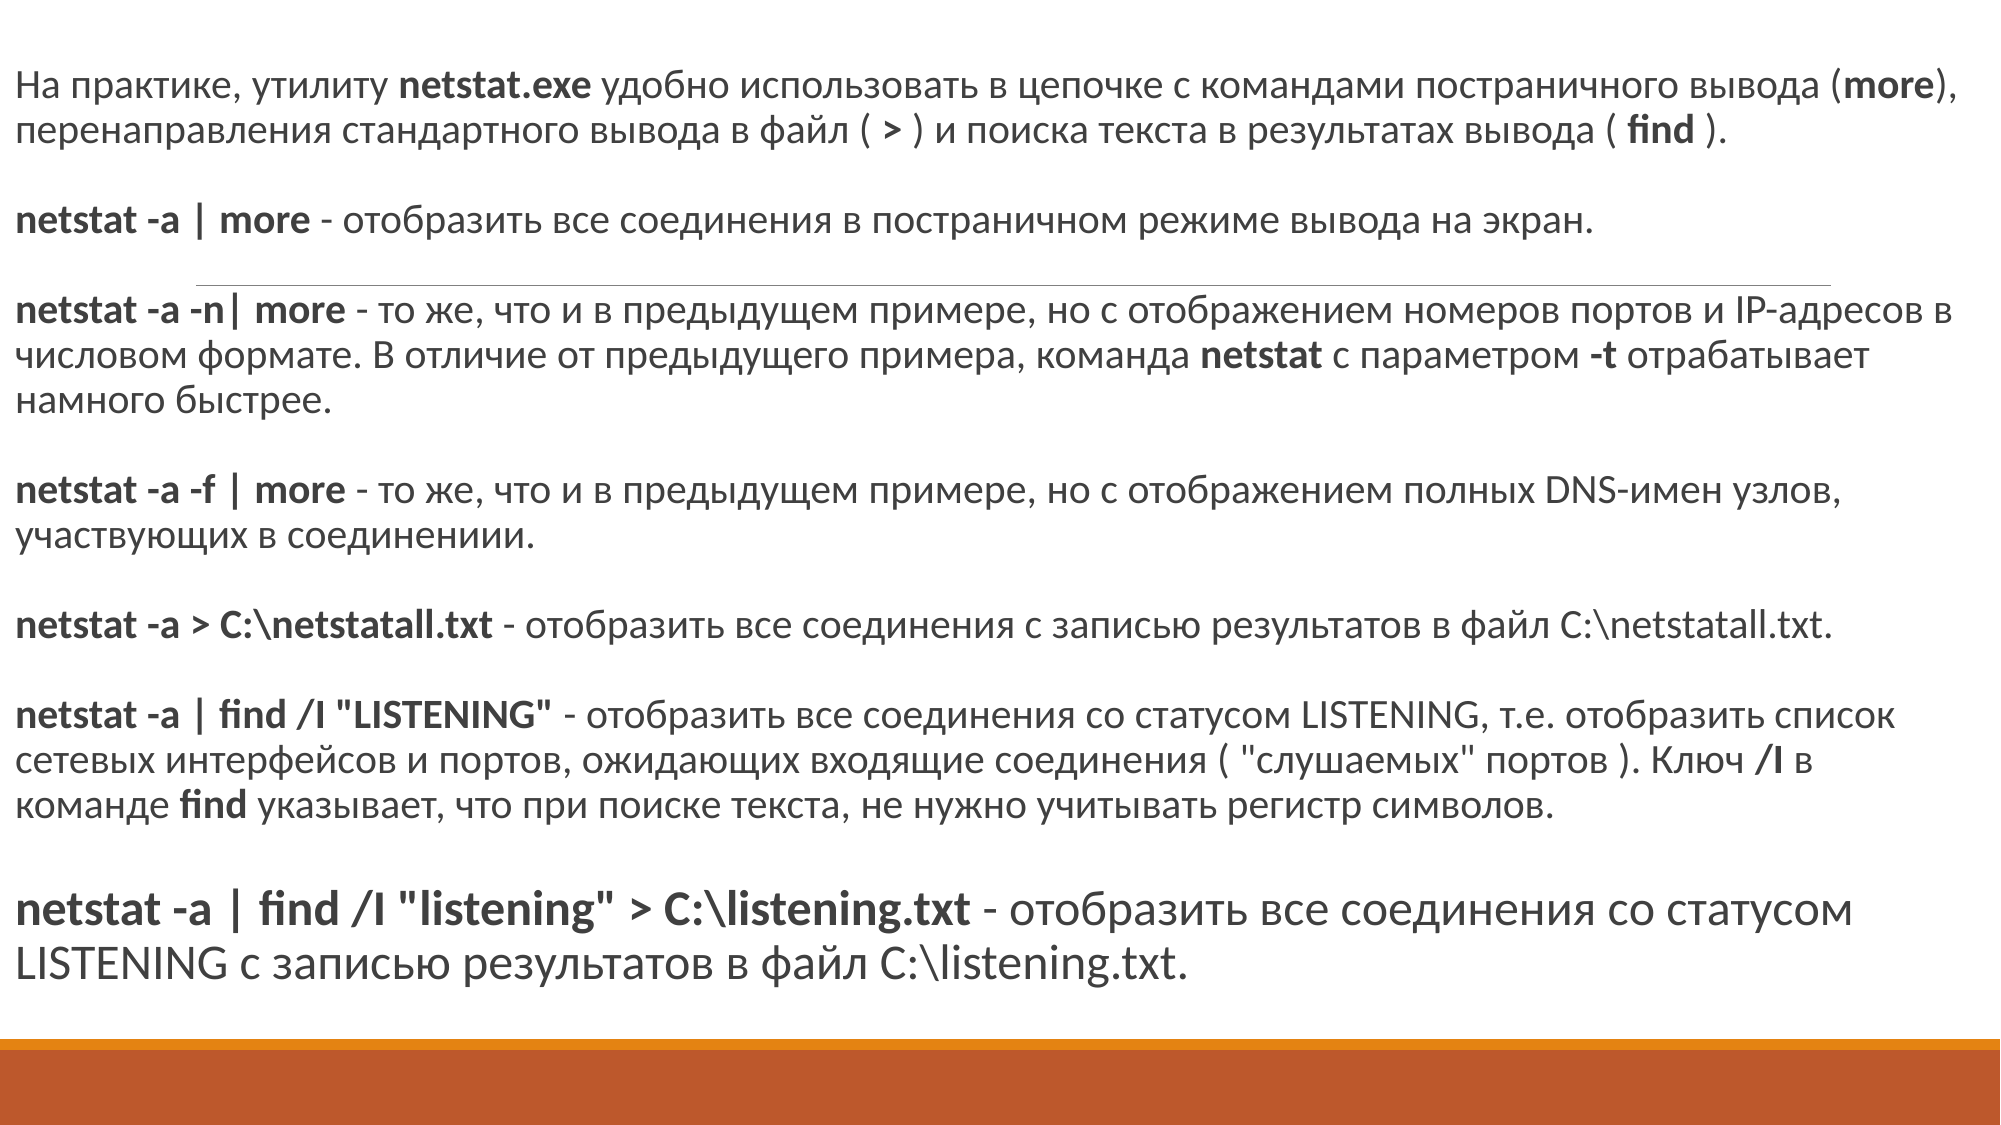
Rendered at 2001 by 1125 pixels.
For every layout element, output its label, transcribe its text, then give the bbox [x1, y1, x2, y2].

list На практике, утилиту netstat.exe удобно использовать в цепочке с командами постраничного вывода (more), перенаправления стандартного вывода в файл ( > ) и поиска текста в результатах вывода ( find ). netstat -a | more - отобразить все соединения в постраничном режиме вывода на экран. netstat -a -n| more - то же, что и в предыдущем примере, но с отображением номеров портов и IP-адресов в числовом формате. В отличие от предыдущего примера, команда netstat с параметром -t отрабатывает намного быстрее. netstat -a -f | more - то же, что и в предыдущем примере, но с отображением полных DNS-имен узлов, участвующих в соединениии. netstat -a > C:\netstatall.txt - отобразить все соединения с записью результатов в файл C:\netstatall.txt. netstat -a | find /I "LISTENING" - отобразить все соединения со статусом LISTENING, т.е. отобразить список сетевых интерфейсов и портов, ожидающих входящие соединения ( "слушаемых" портов ). Ключ /I в команде find указывает, что при поиске текста, не нужно учитывать регистр символов. netstat -a | find /I "listening" > C:\listening.txt - отобразить все соединения со статусом LISTENING с записью результатов в файл C:\listening.txt. [0, 55, 2000, 1057]
